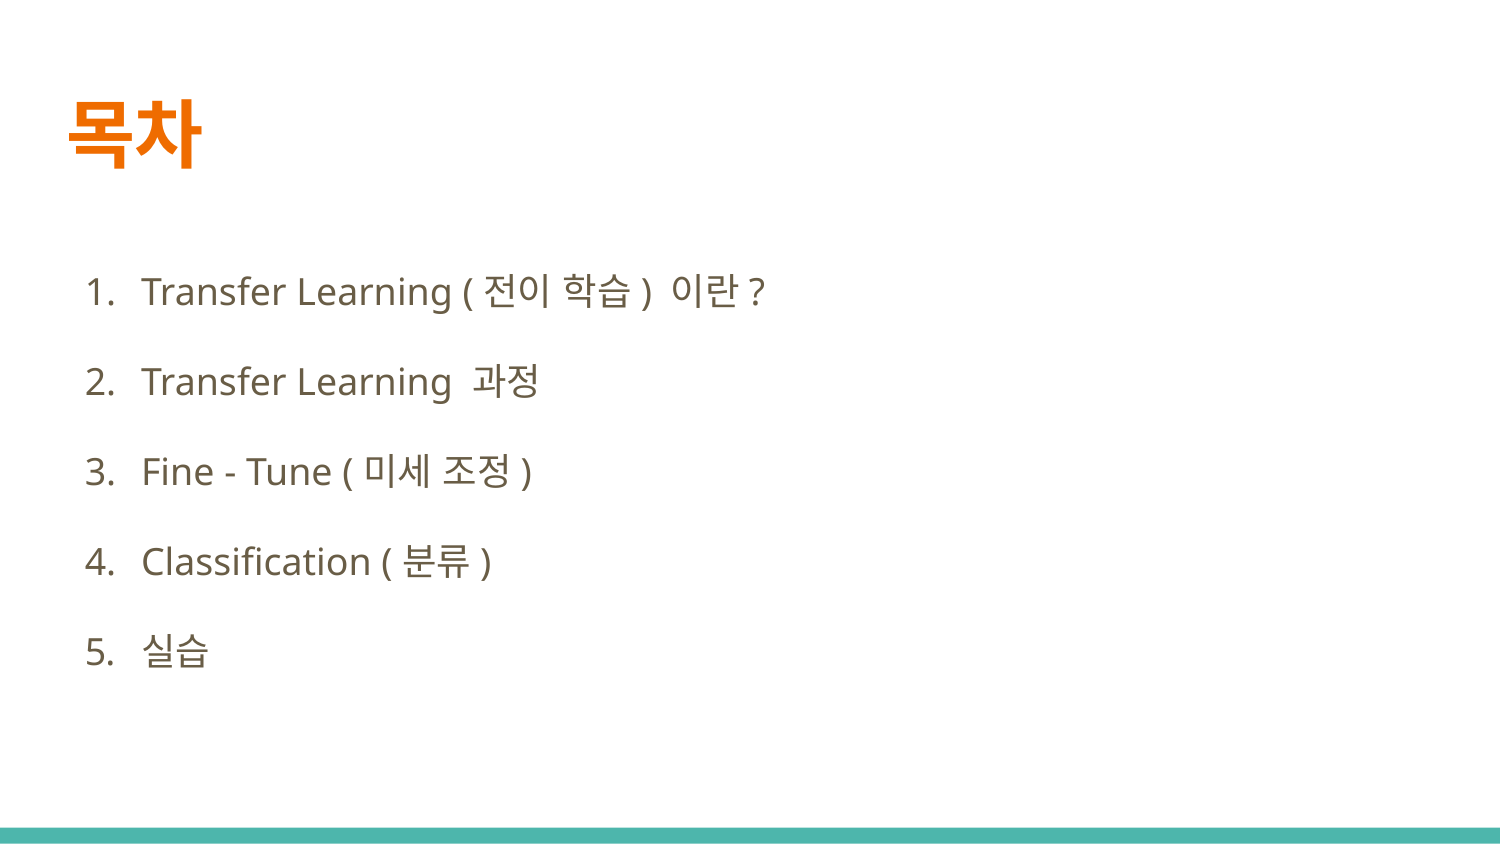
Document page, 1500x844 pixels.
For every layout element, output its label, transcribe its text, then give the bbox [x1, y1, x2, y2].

title 목차 [51, 72, 1449, 189]
list Transfer Learning (전이 학습) 이란? Transfer Learning 과정 Fine - Tune (미세 조정) Classification (분류) 실습 [51, 207, 1449, 750]
